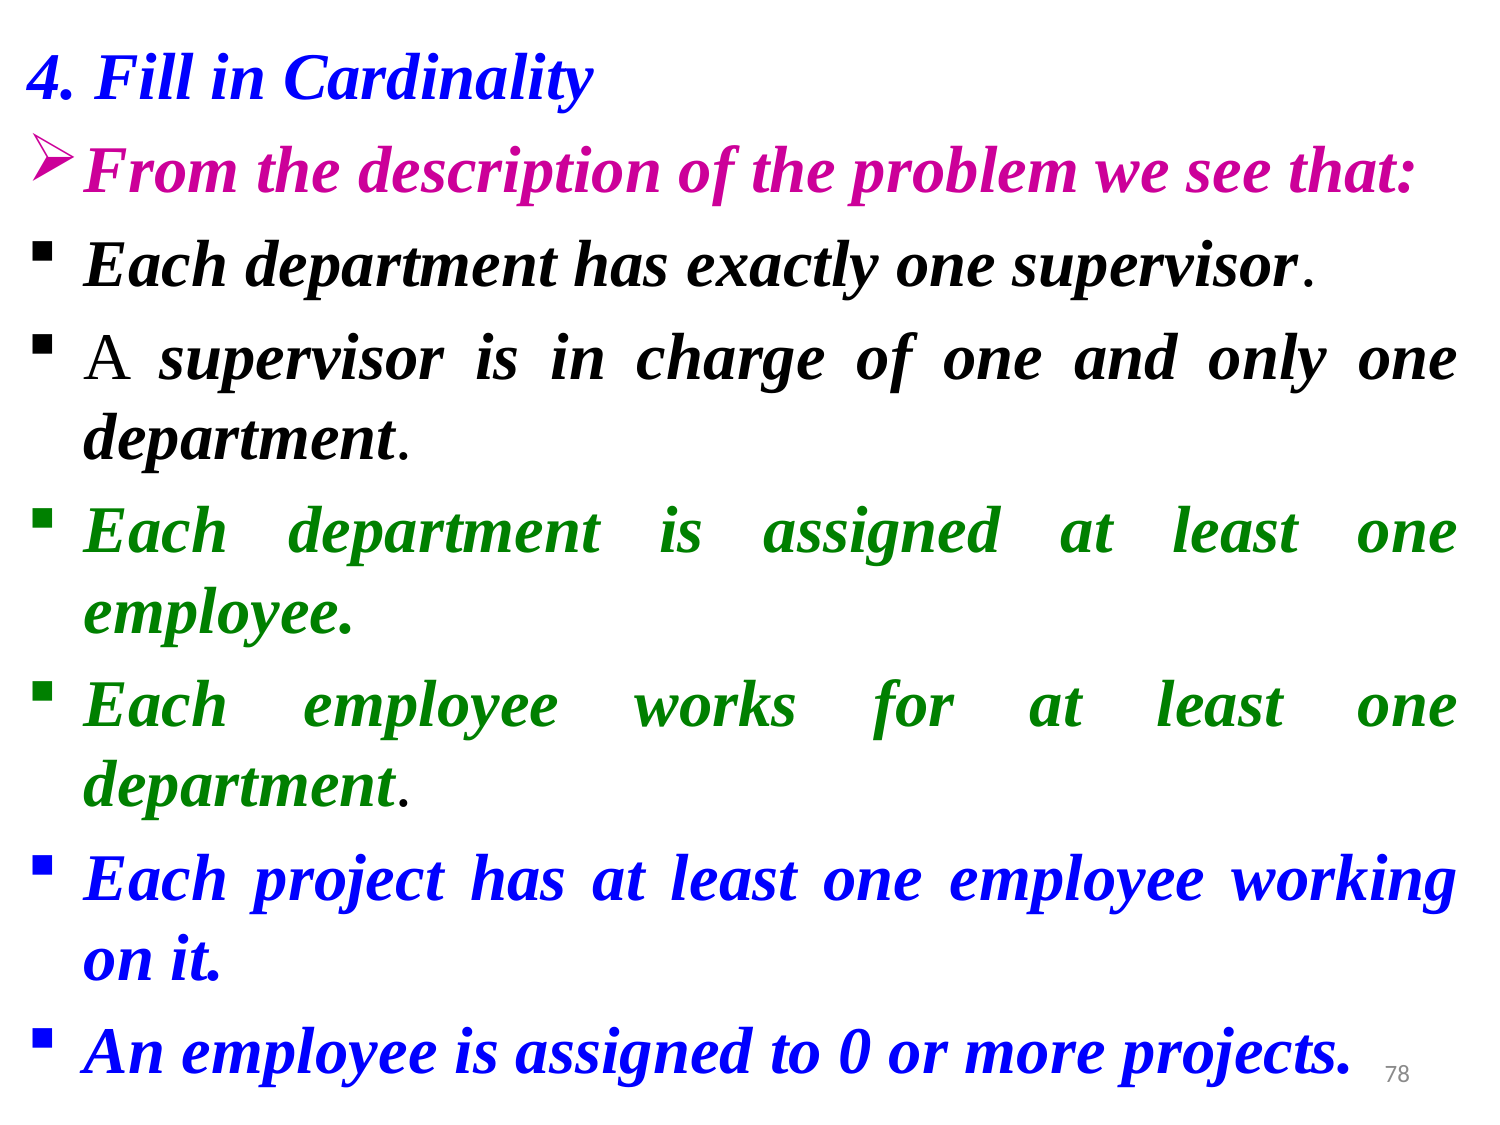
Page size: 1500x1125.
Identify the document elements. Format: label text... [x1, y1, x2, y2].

list 4. Fill in Cardinality From the description of the problem we see that: Each department has exactly one supervisor. A supervisor is in charge of one and only one department. Each department is assigned at least one employee. Each employee works for at least one department. Each project has at least one employee working on it. An employee is assigned to 0 or more projects. [12, 24, 1475, 1100]
slide_number 78 [1074, 1042, 1425, 1103]
